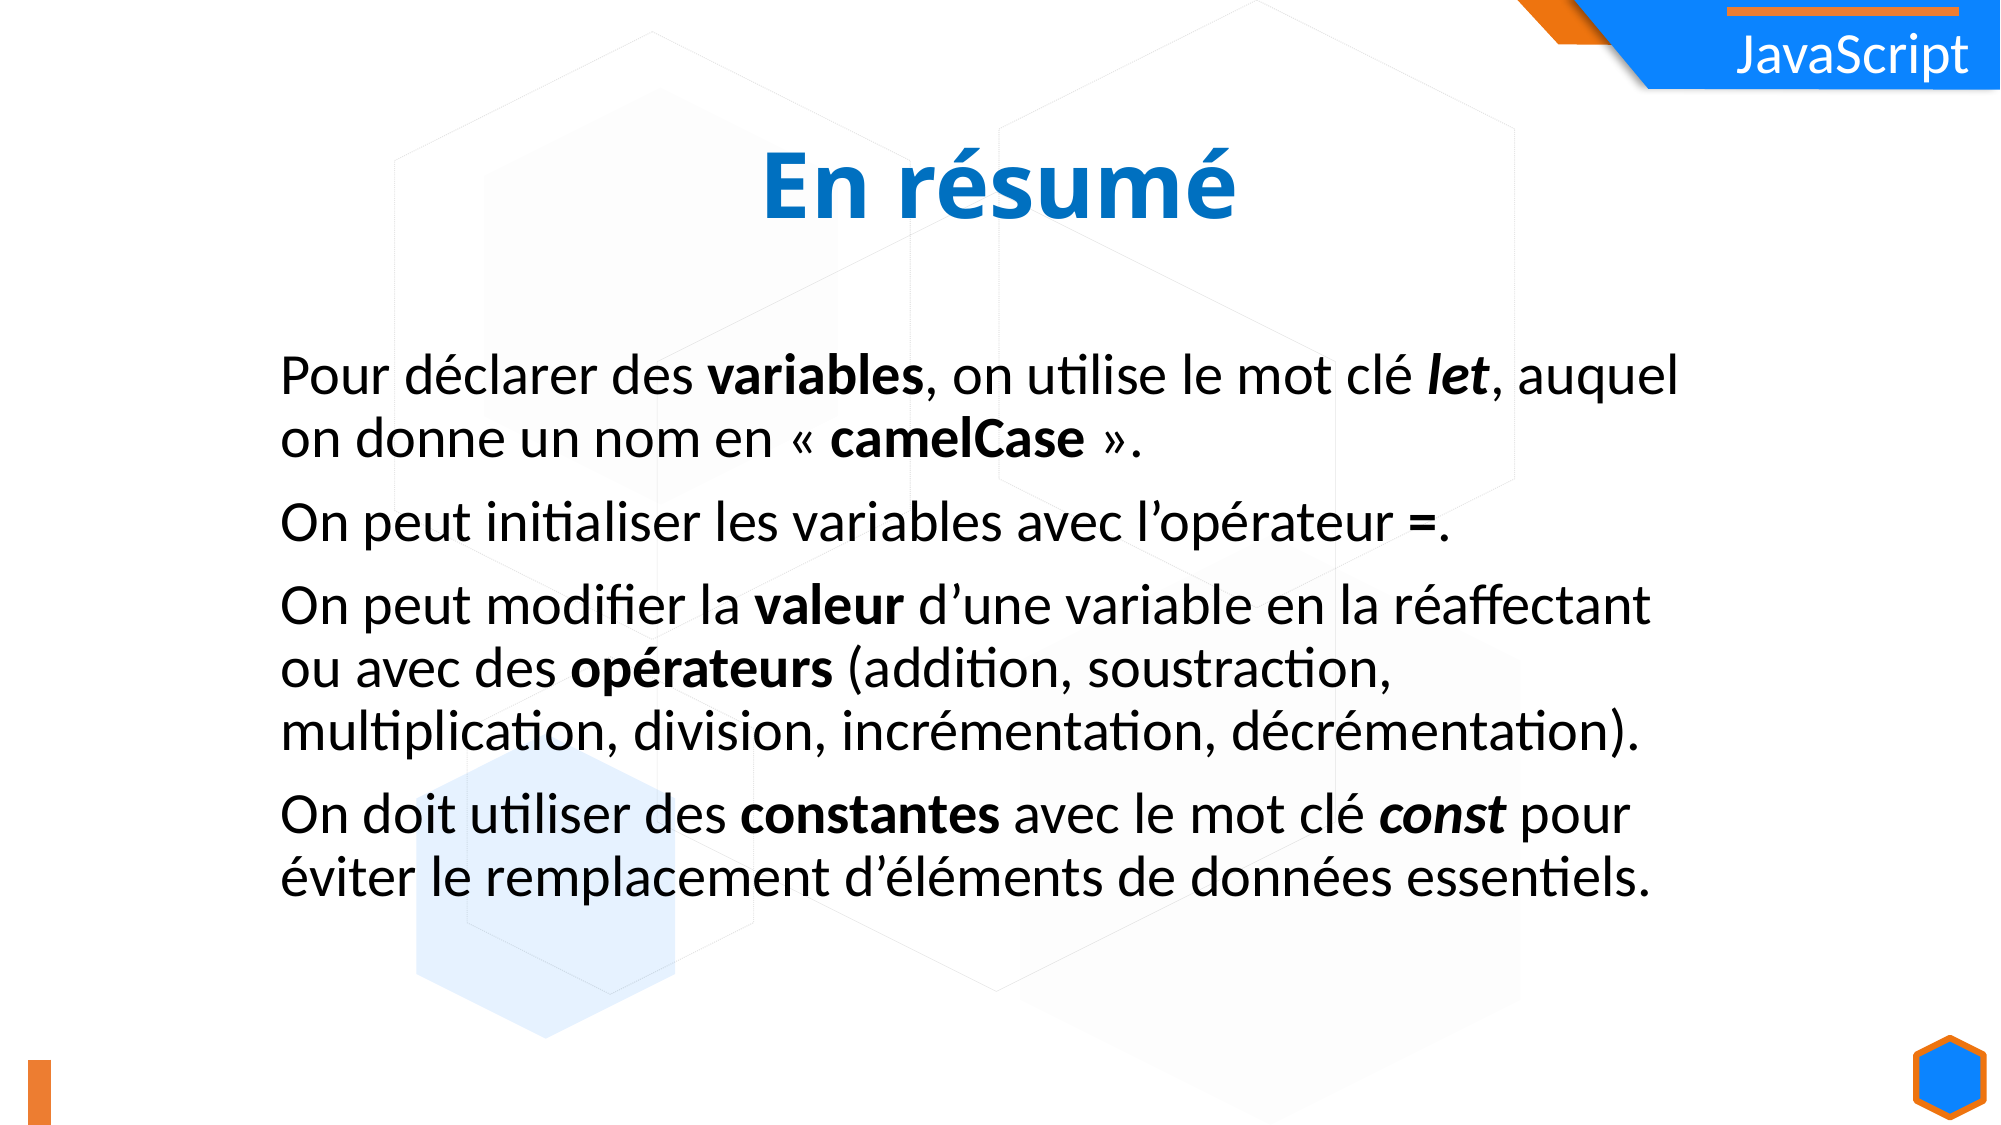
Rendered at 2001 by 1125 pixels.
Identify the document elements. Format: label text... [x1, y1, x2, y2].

title En résumé [228, 74, 1772, 304]
list Pour déclarer des variables, on utilise le mot clé let, auquel on donne un nom en « camelCase ». On peut initialiser les variables avec l’opérateur =. On peut modifier la valeur d’une variable en la réaffectant ou avec des opérateurs (addition, soustraction, multiplication, division, incrémentation, décrémentation). On doit utiliser des constantes avec le mot clé const pour éviter le remplacement d’éléments de données essentiels. [265, 336, 1734, 1025]
